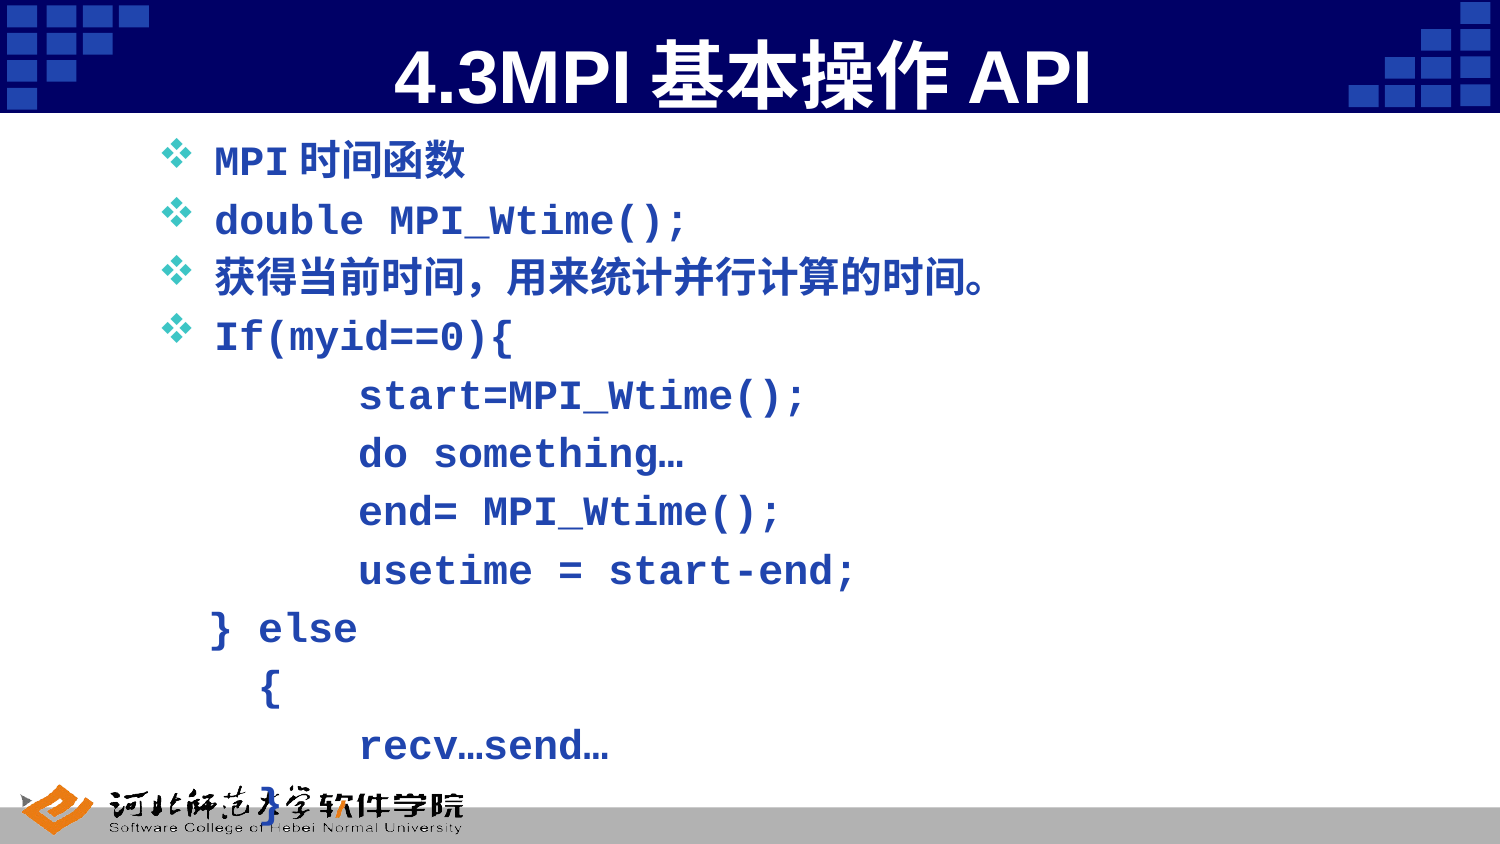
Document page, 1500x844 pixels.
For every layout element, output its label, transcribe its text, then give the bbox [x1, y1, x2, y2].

title 4.3MPI基本操作API [137, 39, 1350, 109]
list MPI时间函数 double MPI_Wtime(); 获得当前时间，用来统计并行计算的时间。 If(myid==0){ start=MPI_Wtime(); do something… end= MPI_Wtime(); usetime = start-end; } else { recv…send… } [143, 126, 1359, 754]
picture [0, 776, 481, 844]
